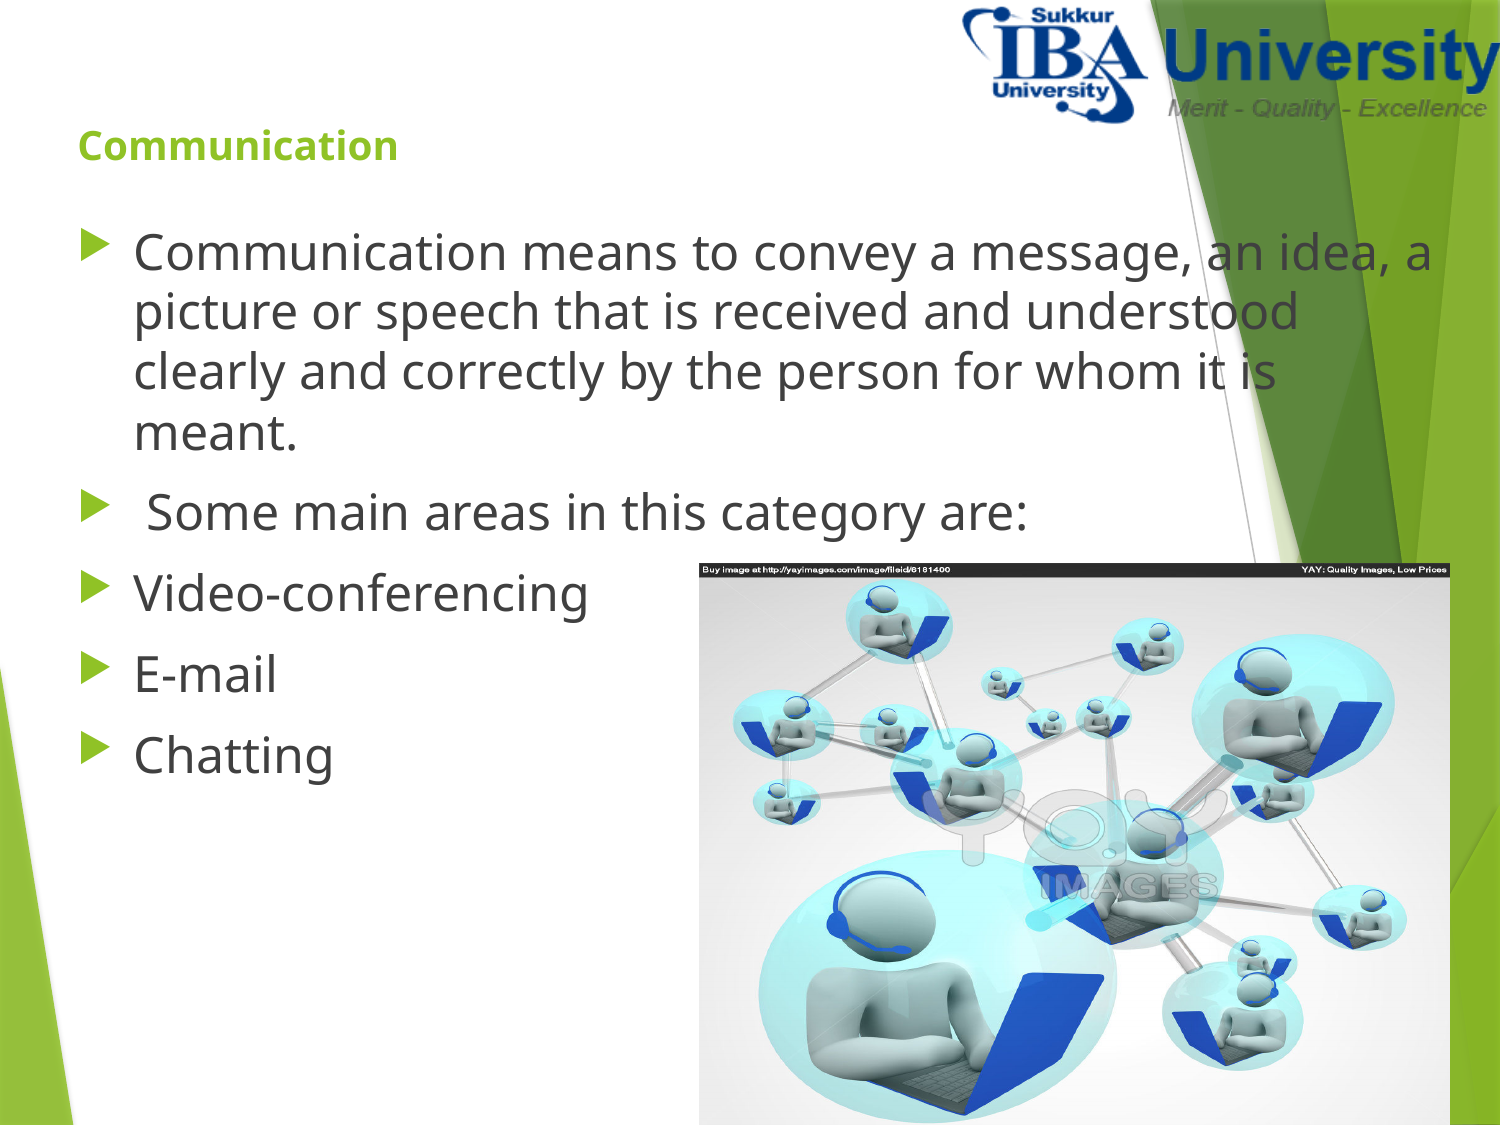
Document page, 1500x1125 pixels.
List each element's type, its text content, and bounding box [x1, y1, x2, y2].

list Communication means to convey a message, an idea, a picture or speech that is received and understood clearly and correctly by the person for whom it is meant. Some main areas in this category are: Video-conferencing E-mail Chatting [62, 212, 1463, 1125]
picture [699, 563, 1451, 1125]
picture [956, 2, 1500, 129]
title Communication [62, 112, 1400, 212]
